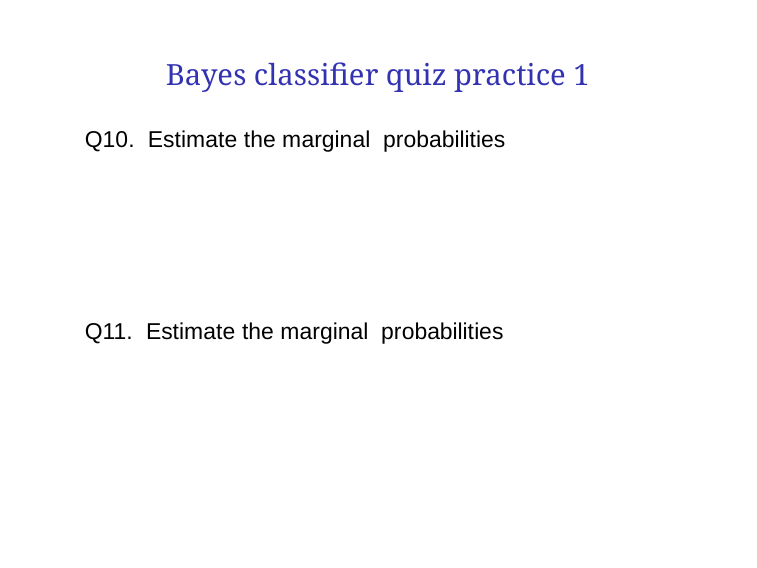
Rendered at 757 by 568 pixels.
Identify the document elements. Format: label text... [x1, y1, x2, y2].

title Bayes classifier quiz practice 1 [94, 56, 662, 152]
